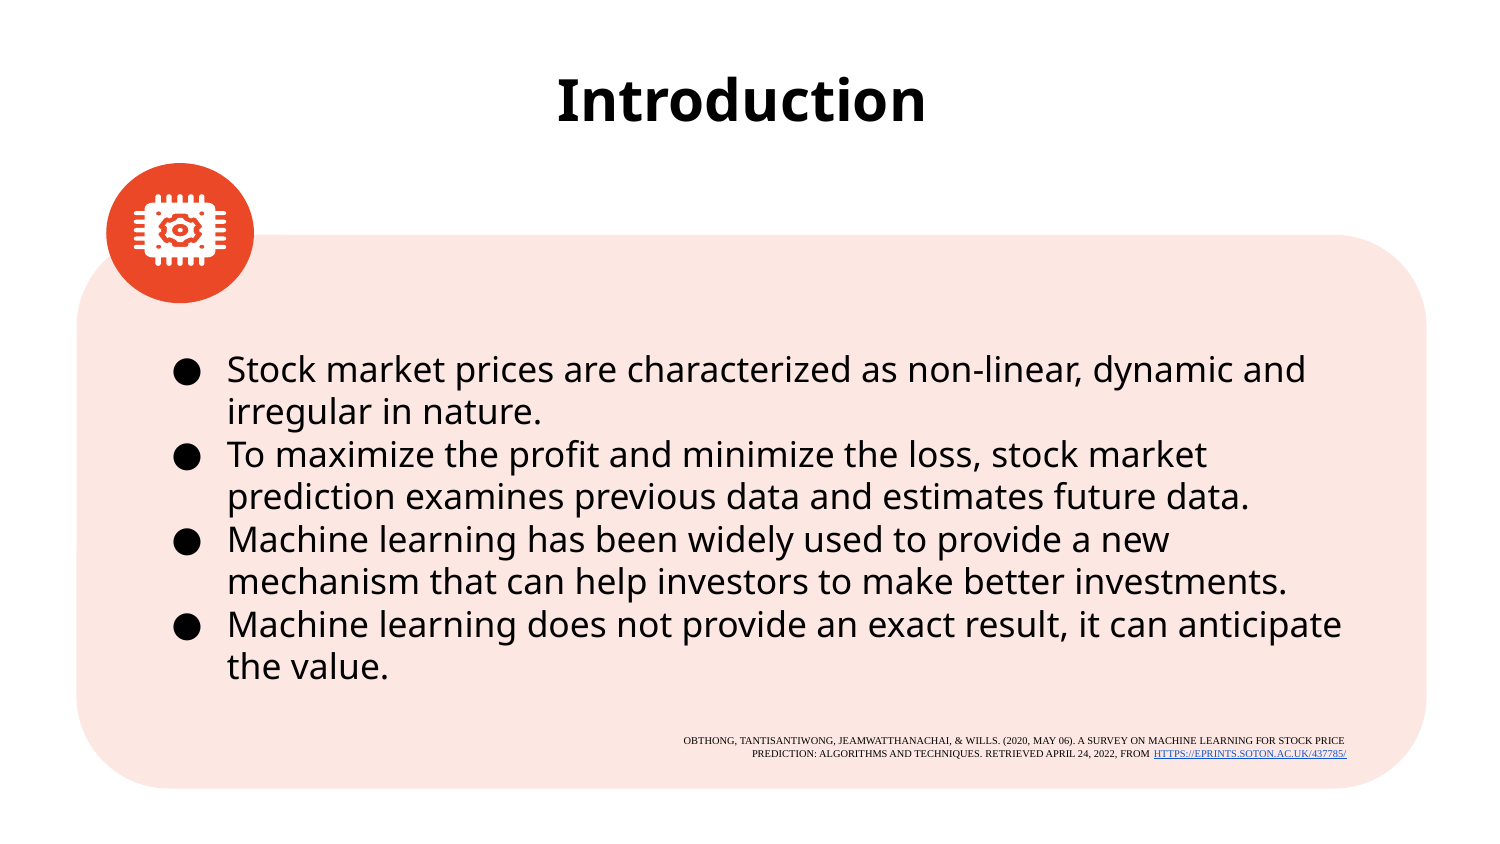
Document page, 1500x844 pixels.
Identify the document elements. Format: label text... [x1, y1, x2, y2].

text_box Stock market prices are characterized as non-linear, dynamic and irregular in nature. To maximize the profit and minimize the loss, stock market prediction examines previous data and estimates future data. Machine learning has been widely used to provide a new mechanism that can help investors to make better investments. Machine learning does not provide an exact result, it can anticipate the value. [136, 331, 1362, 702]
text_box Obthong, Tantisantiwong, Jeamwatthanachai, & Wills. (2020, May 06). A survey on machine learning for stock price prediction: Algorithms and techniques. Retrieved April 24, 2022, from https://eprints.soton.ac.uk/437785/ [642, 721, 1362, 772]
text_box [133, 193, 227, 267]
title Introduction [75, 67, 1425, 129]
text_box [106, 163, 254, 304]
text_box [76, 234, 1427, 789]
